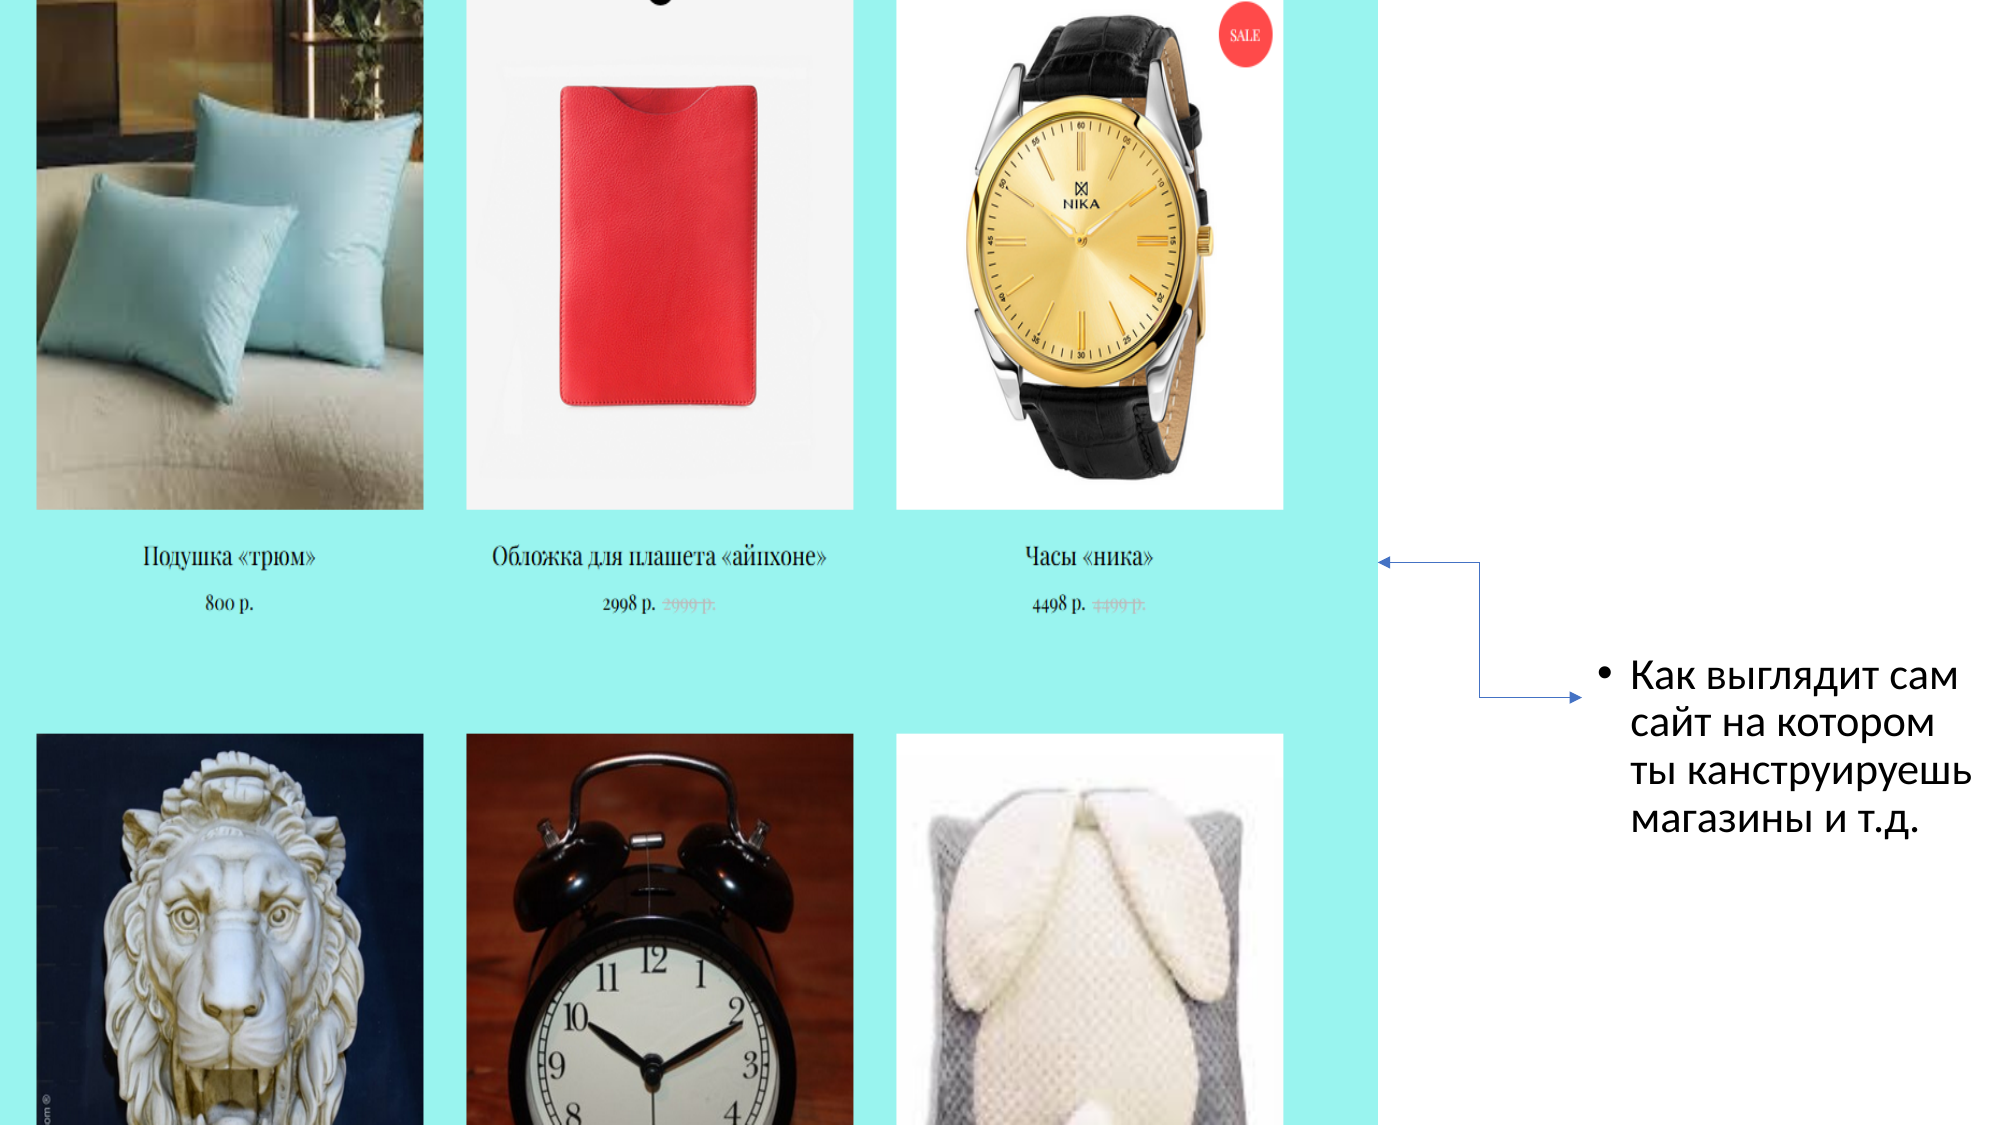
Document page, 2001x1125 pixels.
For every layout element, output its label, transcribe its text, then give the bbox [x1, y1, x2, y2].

picture [0, 0, 1378, 1125]
list Как выглядит сам сайт на котором ты канструируешь магазины и т.д. [1582, 511, 1992, 884]
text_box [1377, 562, 1583, 698]
